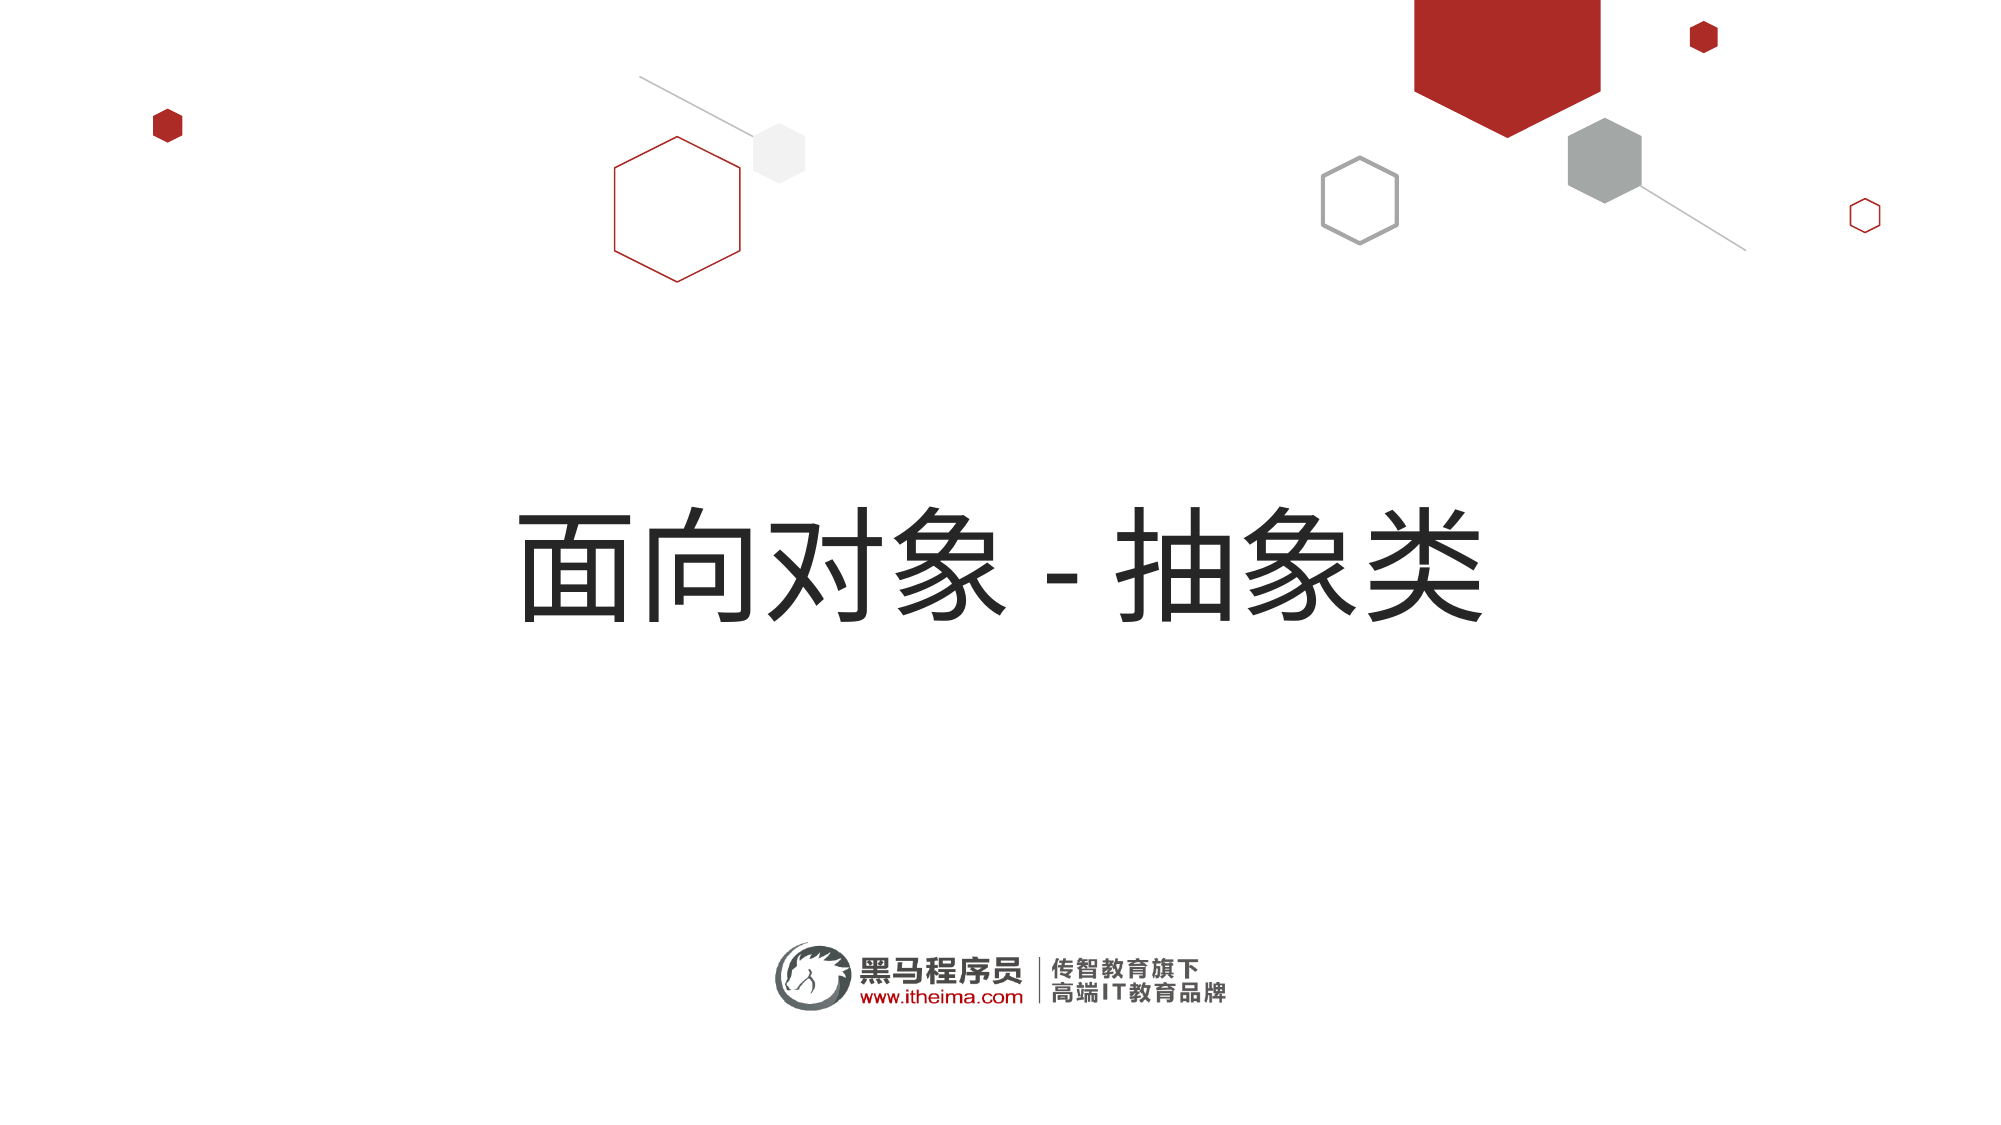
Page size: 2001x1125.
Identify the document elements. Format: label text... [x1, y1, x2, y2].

picture [774, 939, 1226, 1013]
title 面向对象-抽象类 [135, 467, 1865, 658]
